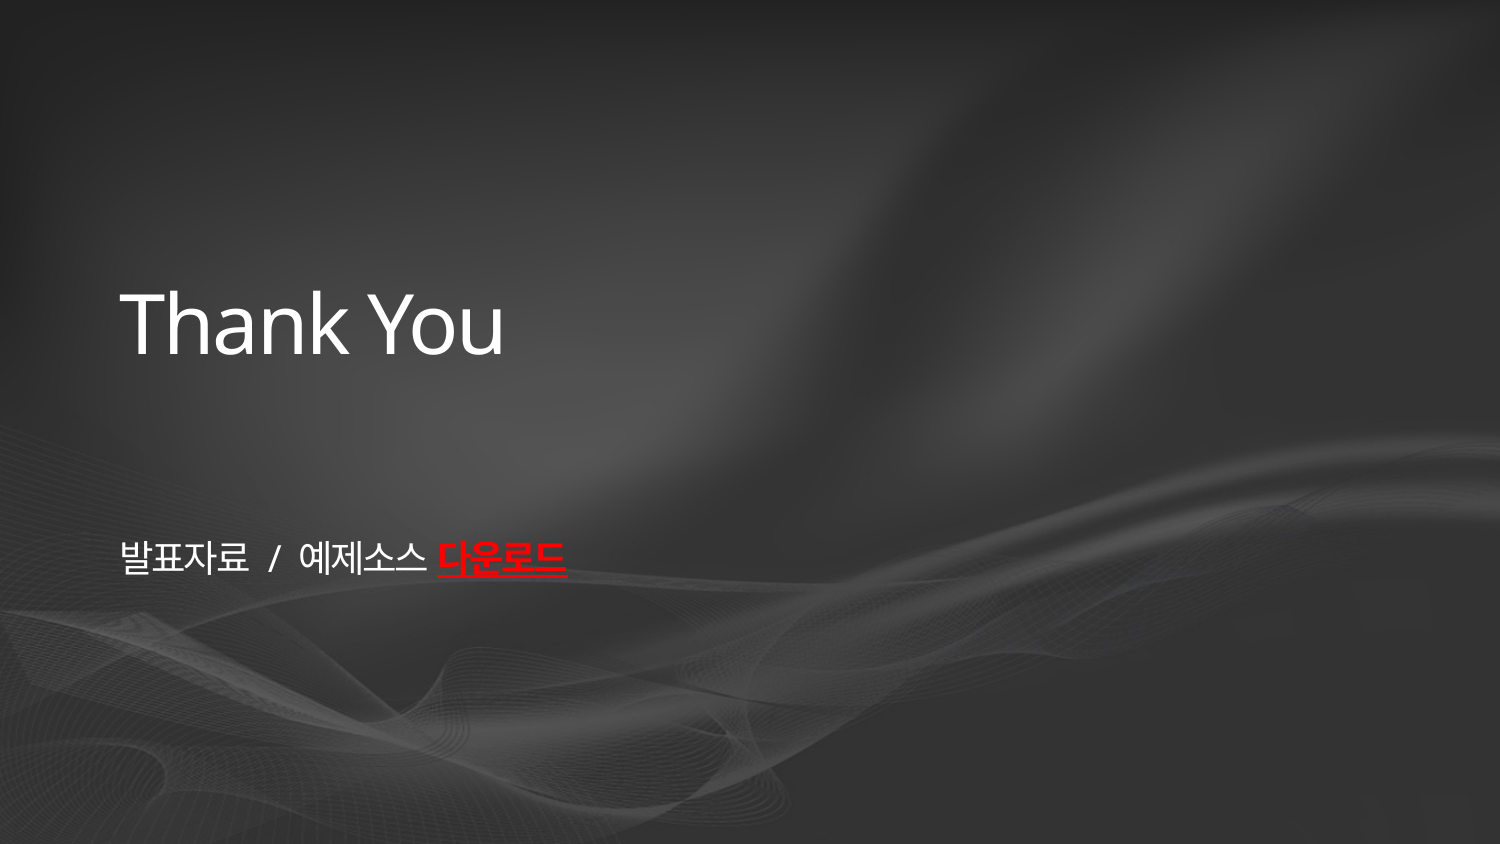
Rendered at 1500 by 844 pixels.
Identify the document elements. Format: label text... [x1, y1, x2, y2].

subtitle 발표자료 / 예제소스 다운로드 [119, 534, 1438, 592]
picture [0, 0, 1500, 844]
title Thank You [119, 234, 1438, 422]
